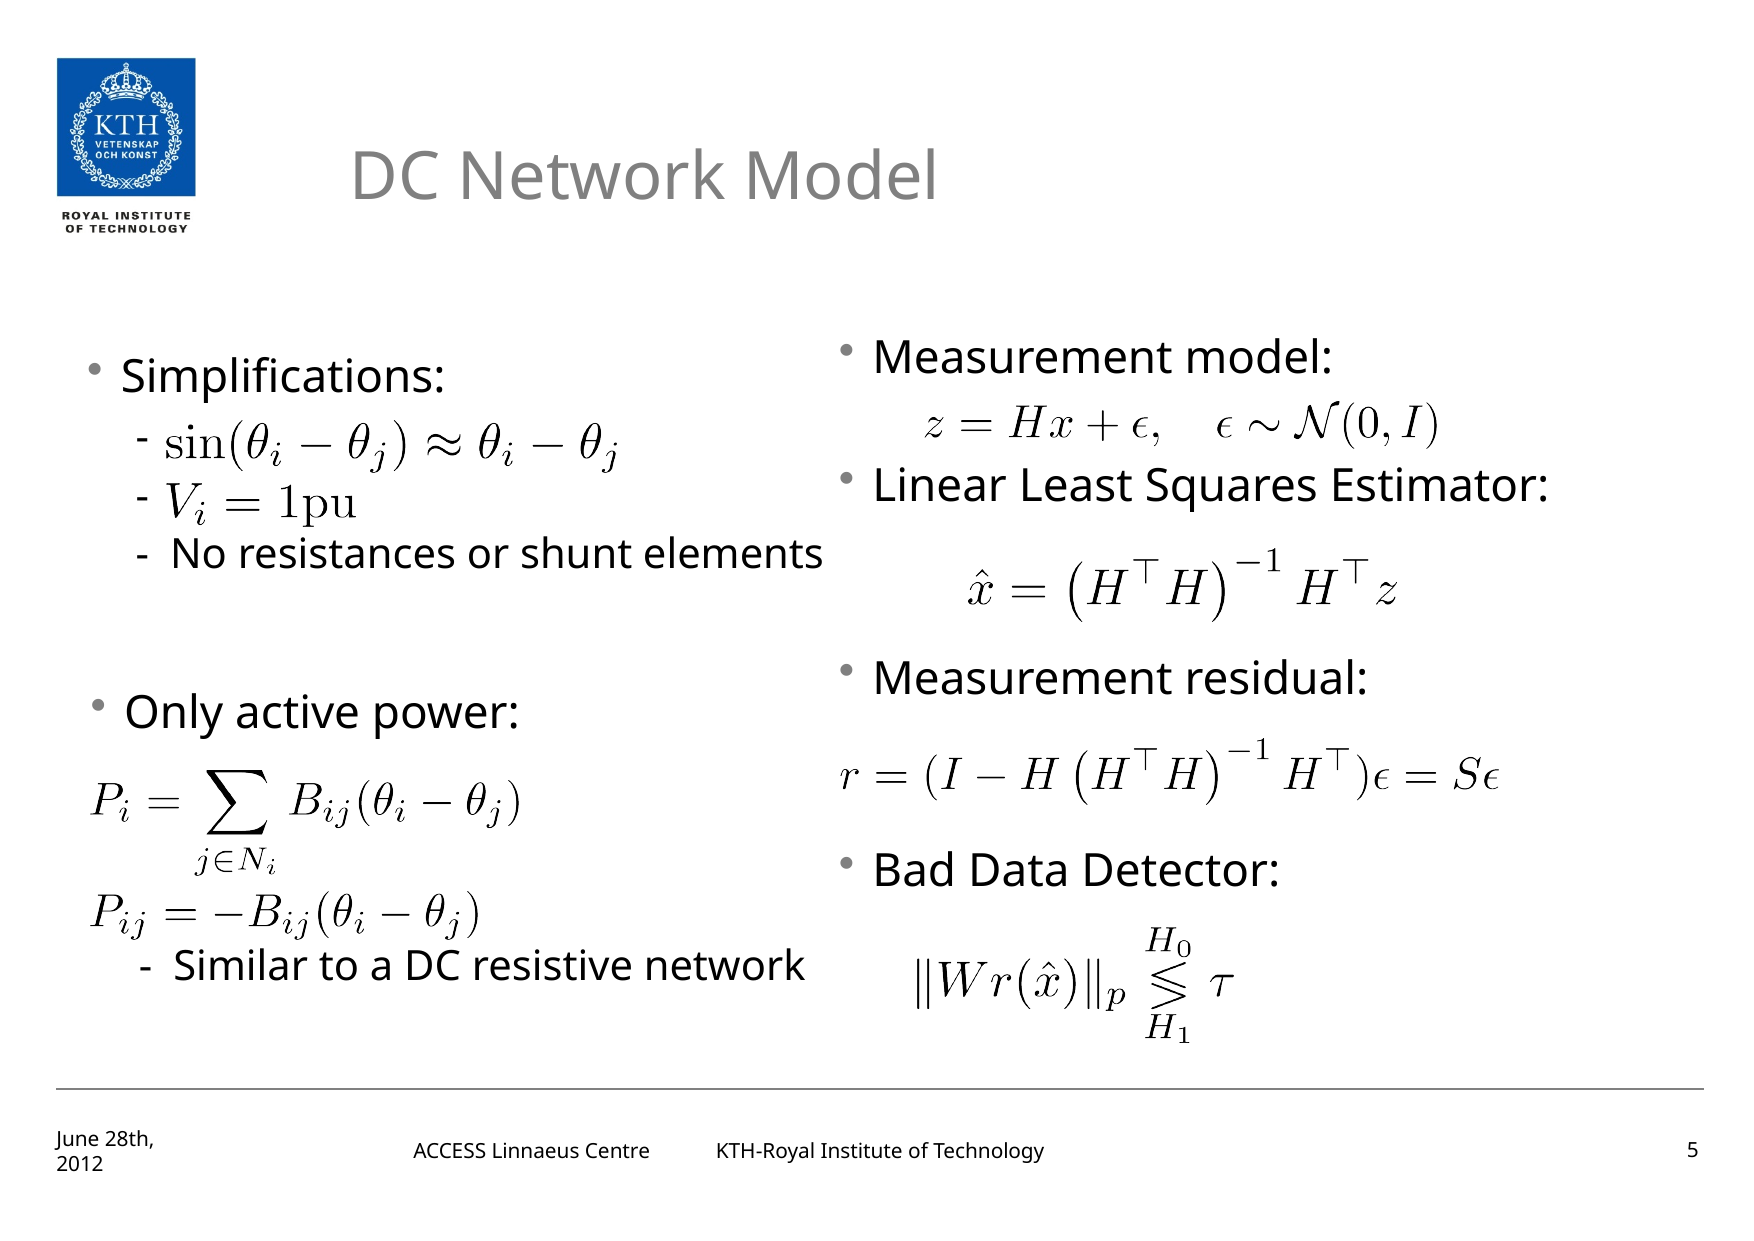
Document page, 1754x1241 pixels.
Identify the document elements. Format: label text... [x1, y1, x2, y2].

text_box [838, 319, 1634, 1043]
picture [166, 420, 617, 474]
footer ACCESS Linnaeus Centre KTH-Royal Institute of Technology [349, 1117, 1109, 1184]
picture [90, 770, 519, 876]
picture [56, 57, 196, 234]
picture [90, 891, 479, 940]
title DC Network Model [349, 69, 1663, 276]
slide_number 5 [1627, 1117, 1714, 1184]
picture [166, 482, 356, 528]
list Simplifications: No resistances or shunt elements [87, 339, 833, 644]
text_box Only active power: Similar to a DC resistive network [90, 675, 823, 1069]
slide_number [41, 1117, 221, 1184]
